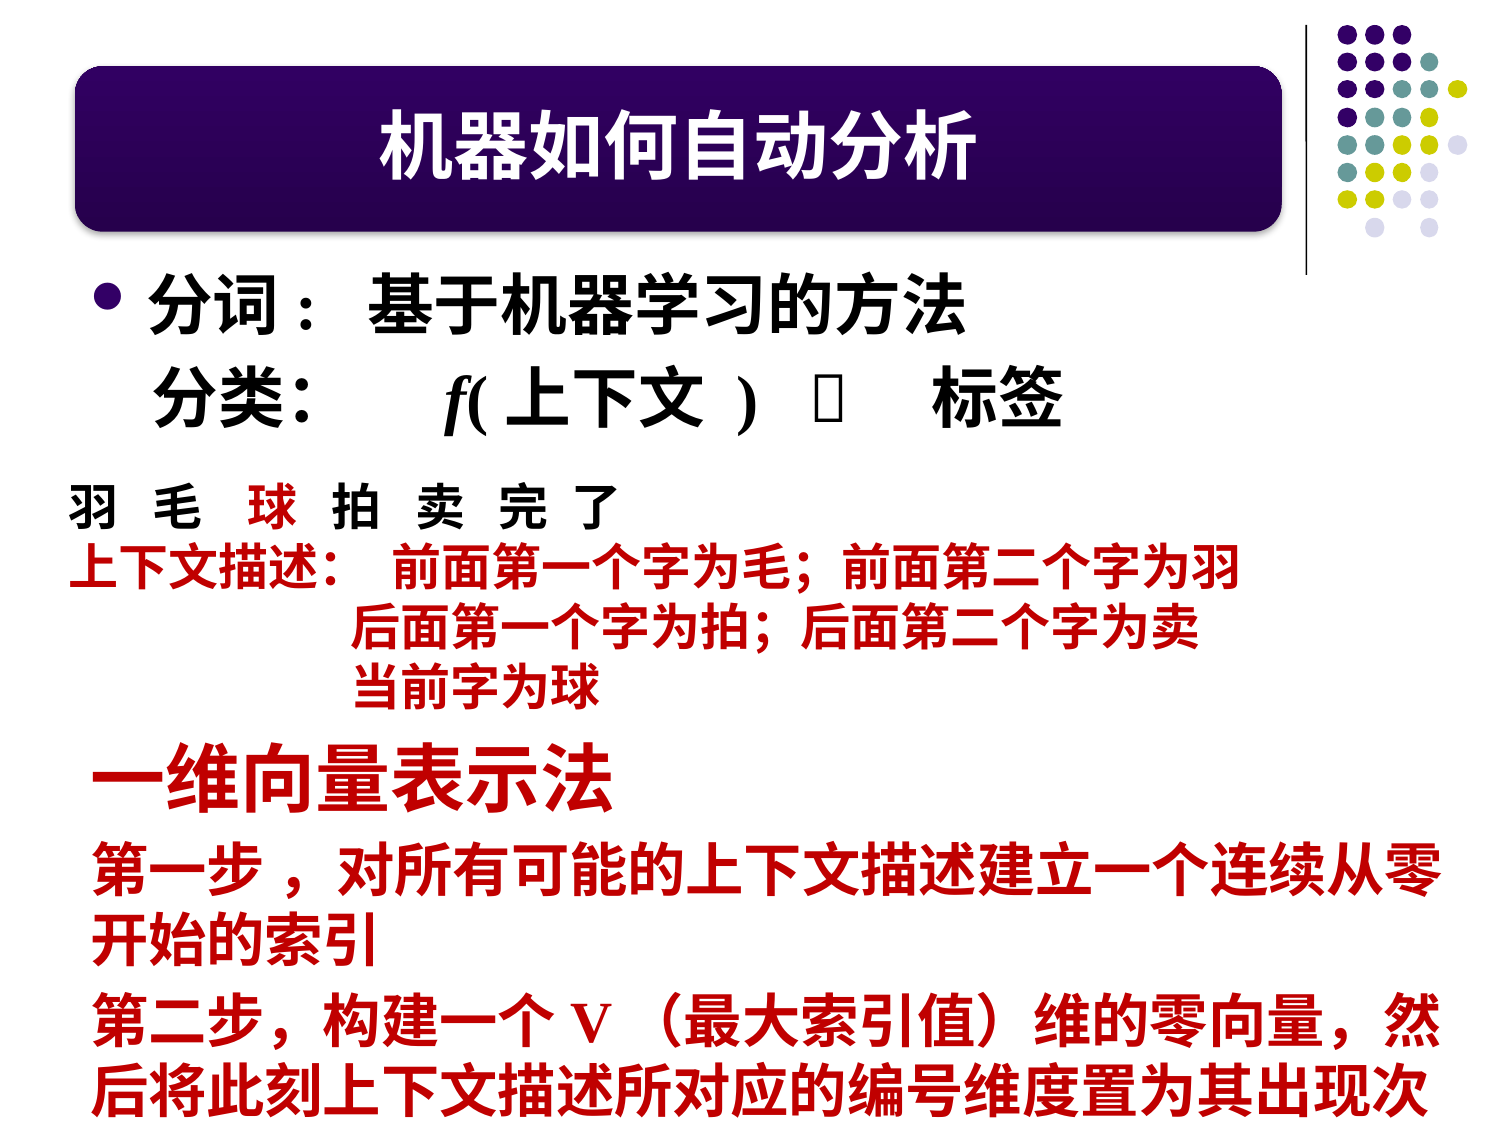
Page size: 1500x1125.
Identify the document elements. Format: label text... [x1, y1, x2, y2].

text_box 羽 毛 球 拍 卖 完 了 上下文描述： 前面第一个字为毛；前面第二个字为羽 后面第一个字为拍；后面第二个字为卖 当前字为球 [54, 467, 1425, 723]
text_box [74, 66, 1282, 232]
text_box 分词: 基于机器学习的方法 分类： f(上下文 )  标签 一维向量表示法 第一步 ，对所有可能的上下文描述建立一个连续从零开始的索引 第二步，构建一个V（最大索引值）维的零向量，然后将此刻上下文描述所对应的编号维度置为其出现次数 [74, 255, 1500, 1125]
